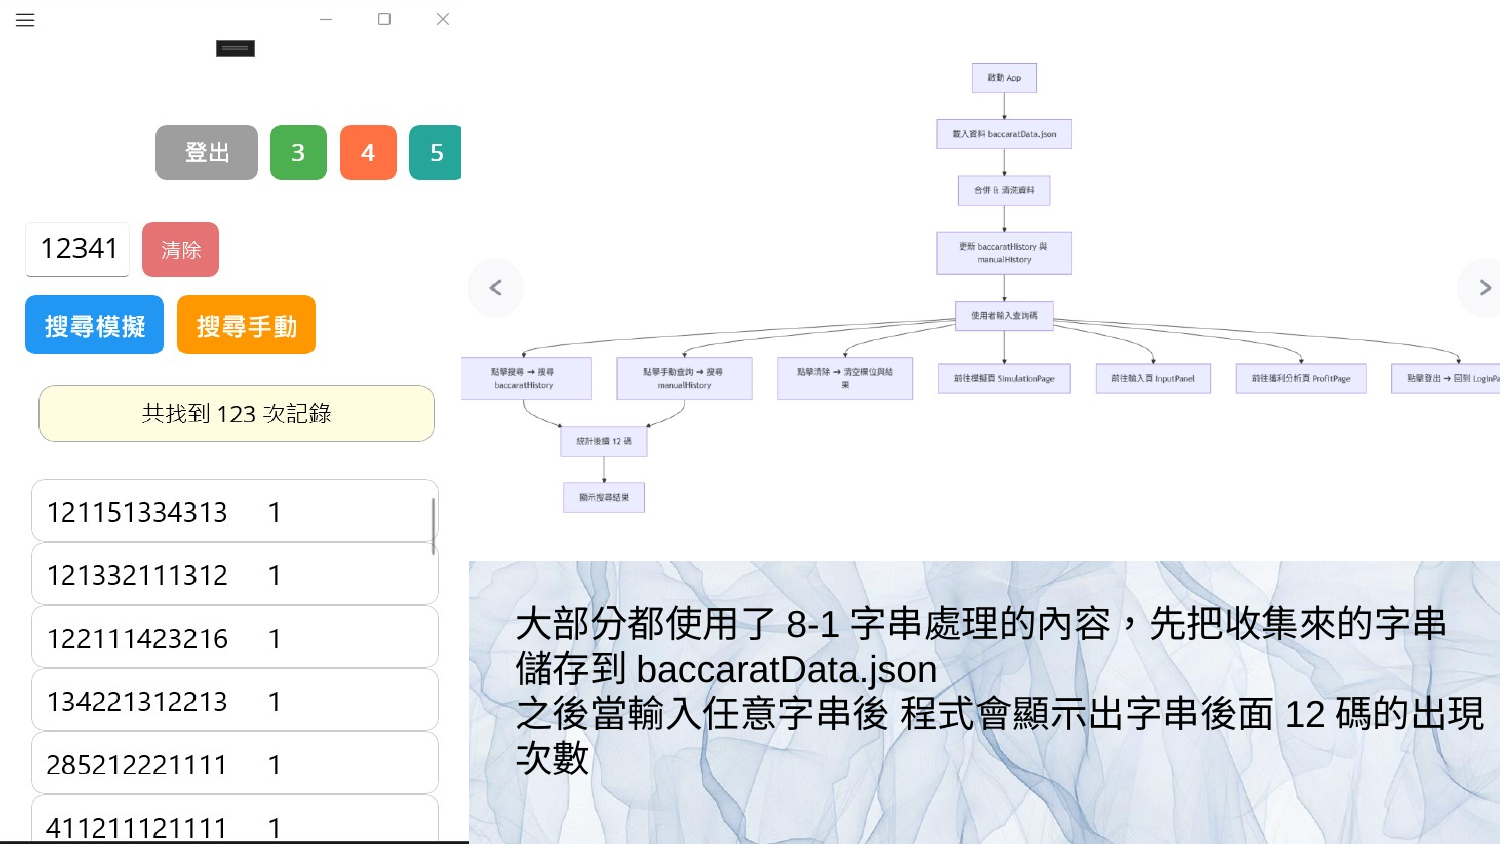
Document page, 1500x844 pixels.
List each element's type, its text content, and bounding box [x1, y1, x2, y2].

picture [0, 0, 1500, 844]
text_box 大部分都使用了8-1字串處理的內容，先把收集來的字串儲存到baccaratData.json 之後當輸入任意字串後 程式會顯示出字串後面12碼的出現次數 [500, 585, 1500, 796]
